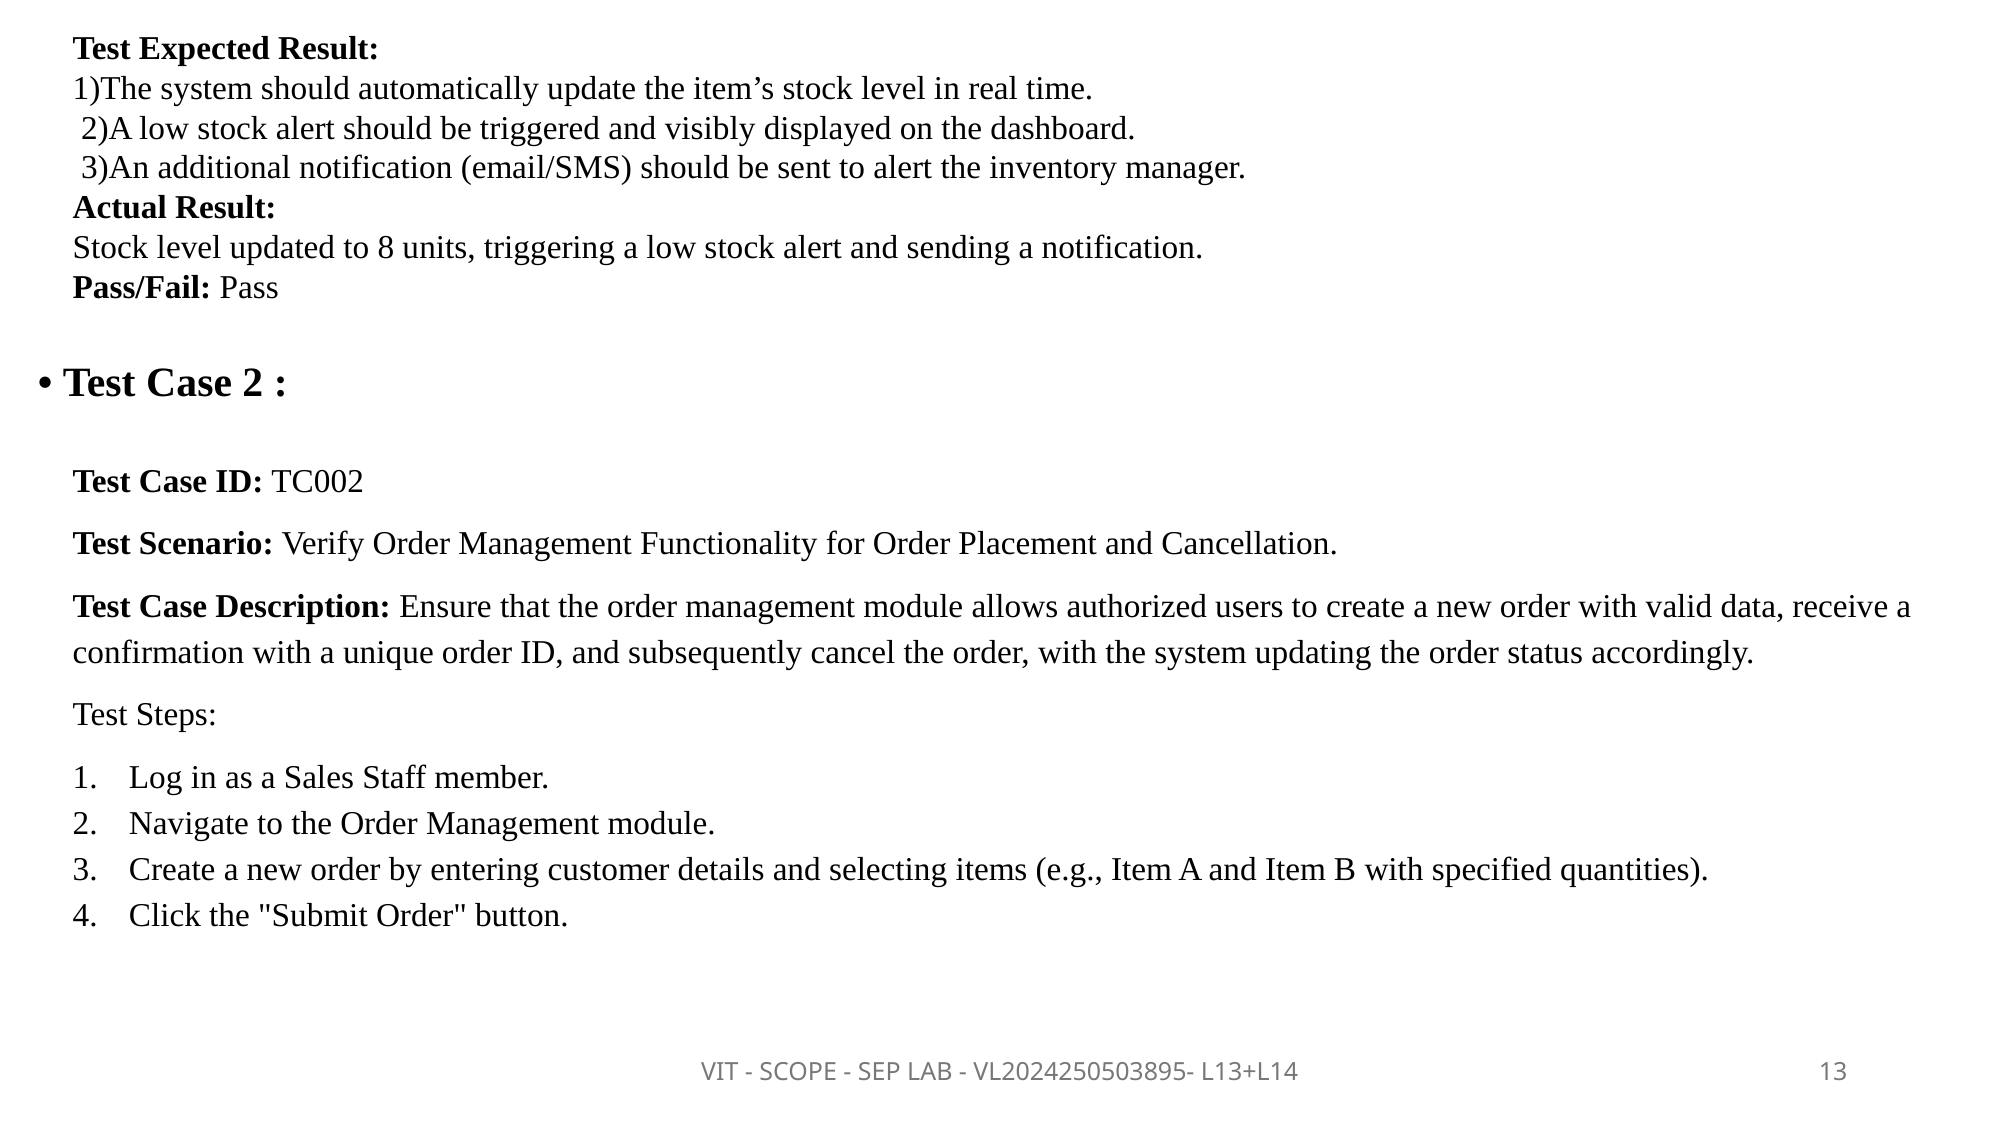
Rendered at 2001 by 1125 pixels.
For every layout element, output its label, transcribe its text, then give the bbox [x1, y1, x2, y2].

text_box Test Expected Result: 1)The system should automatically update the item’s stock level in real time. 2)A low stock alert should be triggered and visibly displayed on the dashboard. 3)An additional notification (email/SMS) should be sent to alert the inventory manager. Actual Result: Stock level updated to 8 units, triggering a low stock alert and sending a notification. Pass/Fail: Pass [57, 18, 1942, 341]
slide_number 13 [1412, 1042, 1863, 1103]
text_box Test Case ID: TC002 Test Scenario: Verify Order Management Functionality for Order Placement and Cancellation. Test Case Description: Ensure that the order management module allows authorized users to create a new order with valid data, receive a confirmation with a unique order ID, and subsequently cancel the order, with the system updating the order status accordingly. Test Steps: Log in as a Sales Staff member. Navigate to the Order Management module. Create a new order by entering customer details and selecting items (e.g., Item A and Item B with specified quantities). Click the "Submit Order" button. [57, 445, 2000, 941]
text_box • Test Case 2 : [23, 346, 314, 412]
footer VIT - SCOPE - SEP LAB - VL2024250503895- L13+L14 [662, 1042, 1338, 1103]
